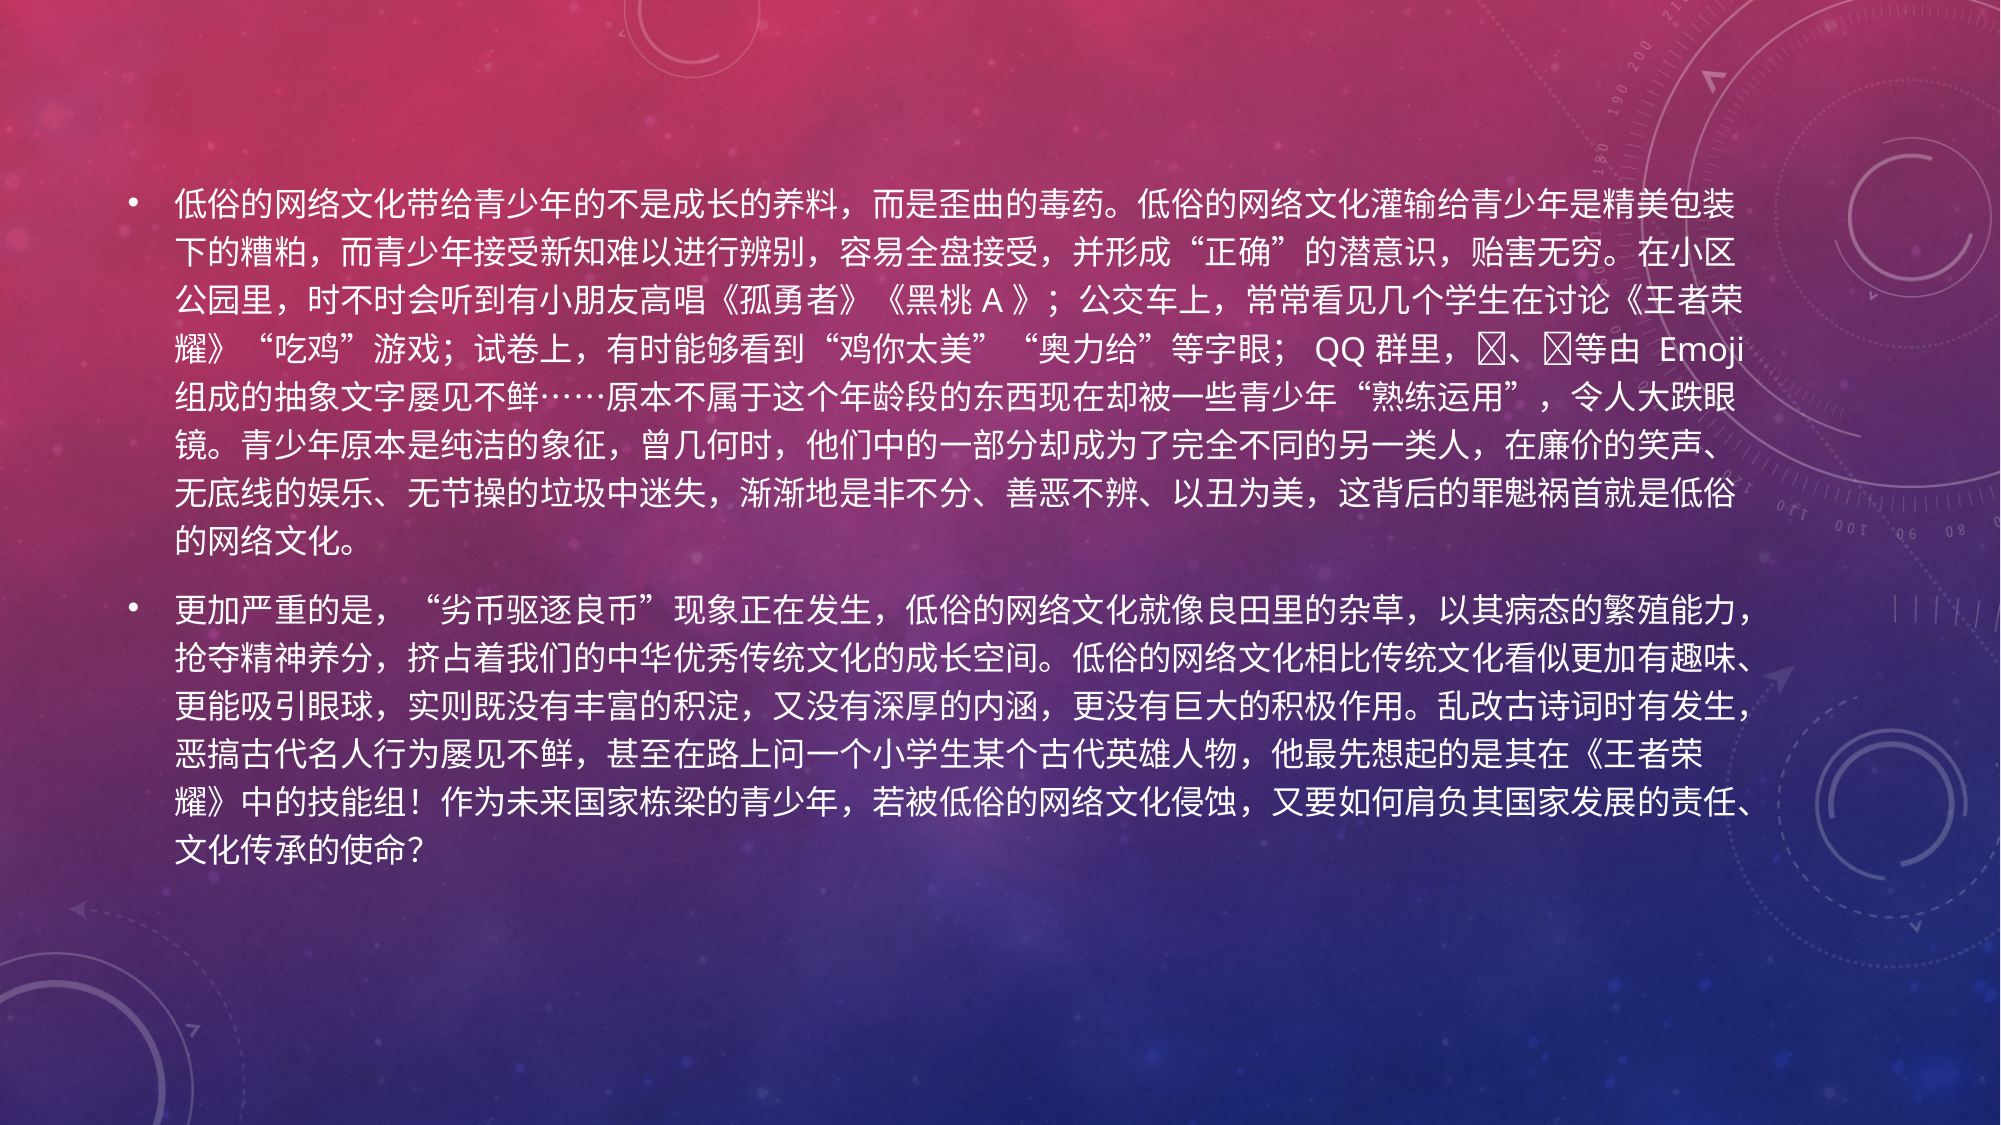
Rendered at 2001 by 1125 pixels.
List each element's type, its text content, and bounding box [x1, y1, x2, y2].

picture [0, 0, 2001, 1125]
list 低俗的网络文化带给青少年的不是成长的养料，而是歪曲的毒药。低俗的网络文化灌输给青少年是精美包装下的糟粕，而青少年接受新知难以进行辨别，容易全盘接受，并形成“正确”的潜意识，贻害无穷。在小区公园里，时不时会听到有小朋友高唱《孤勇者》《黑桃A》；公交车上，常常看见几个学生在讨论《王者荣耀》“吃鸡”游戏；试卷上，有时能够看到“鸡你太美”“奥力给”等字眼；QQ群里，👴、🐎等由 Emoji 组成的抽象文字屡见不鲜……原本不属于这个年龄段的东西现在却被一些青少年“熟练运用”，令人大跌眼镜。青少年原本是纯洁的象征，曾几何时，他们中的一部分却成为了完全不同的另一类人，在廉价的笑声、无底线的娱乐、无节操的垃圾中迷失，渐渐地是非不分、善恶不辨、以丑为美，这背后的罪魁祸首就是低俗的网络文化。 更加严重的是，“劣币驱逐良币”现象正在发生，低俗的网络文化就像良田里的杂草，以其病态的繁殖能力，抢夺精神养分，挤占着我们的中华优秀传统文化的成长空间。低俗的网络文化相比传统文化看似更加有趣味、更能吸引眼球，实则既没有丰富的积淀，又没有深厚的内涵，更没有巨大的积极作用。乱改古诗词时有发生，恶搞古代名人行为屡见不鲜，甚至在路上问一个小学生某个古代英雄人物，他最先想起的是其在《王者荣耀》中的技能组！作为未来国家栋梁的青少年，若被低俗的网络文化侵蚀，又要如何肩负其国家发展的责任、文化传承的使命？ [112, 99, 1775, 950]
